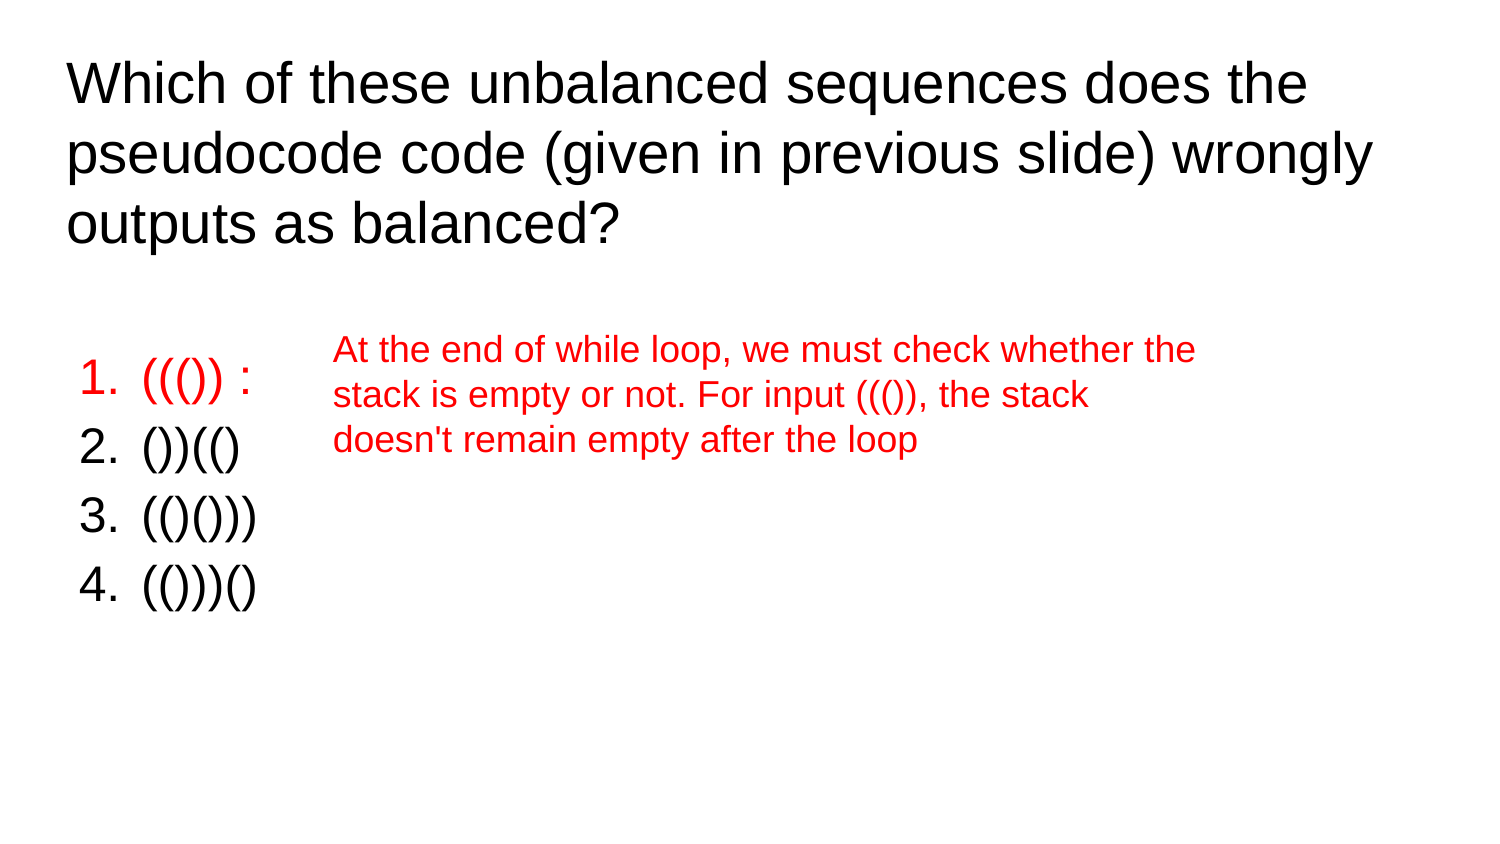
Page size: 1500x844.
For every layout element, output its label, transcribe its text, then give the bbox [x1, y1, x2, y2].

title Which of these unbalanced sequences does the pseudocode code (given in previous slide) wrongly outputs as balanced? [51, 30, 1449, 125]
text_box At the end of while loop, we must check whether the stack is empty or not. For input ((()), the stack doesn't remain empty after the loop [318, 309, 1217, 619]
list ((()) : ())(() (()())) (()))() [51, 242, 1449, 803]
